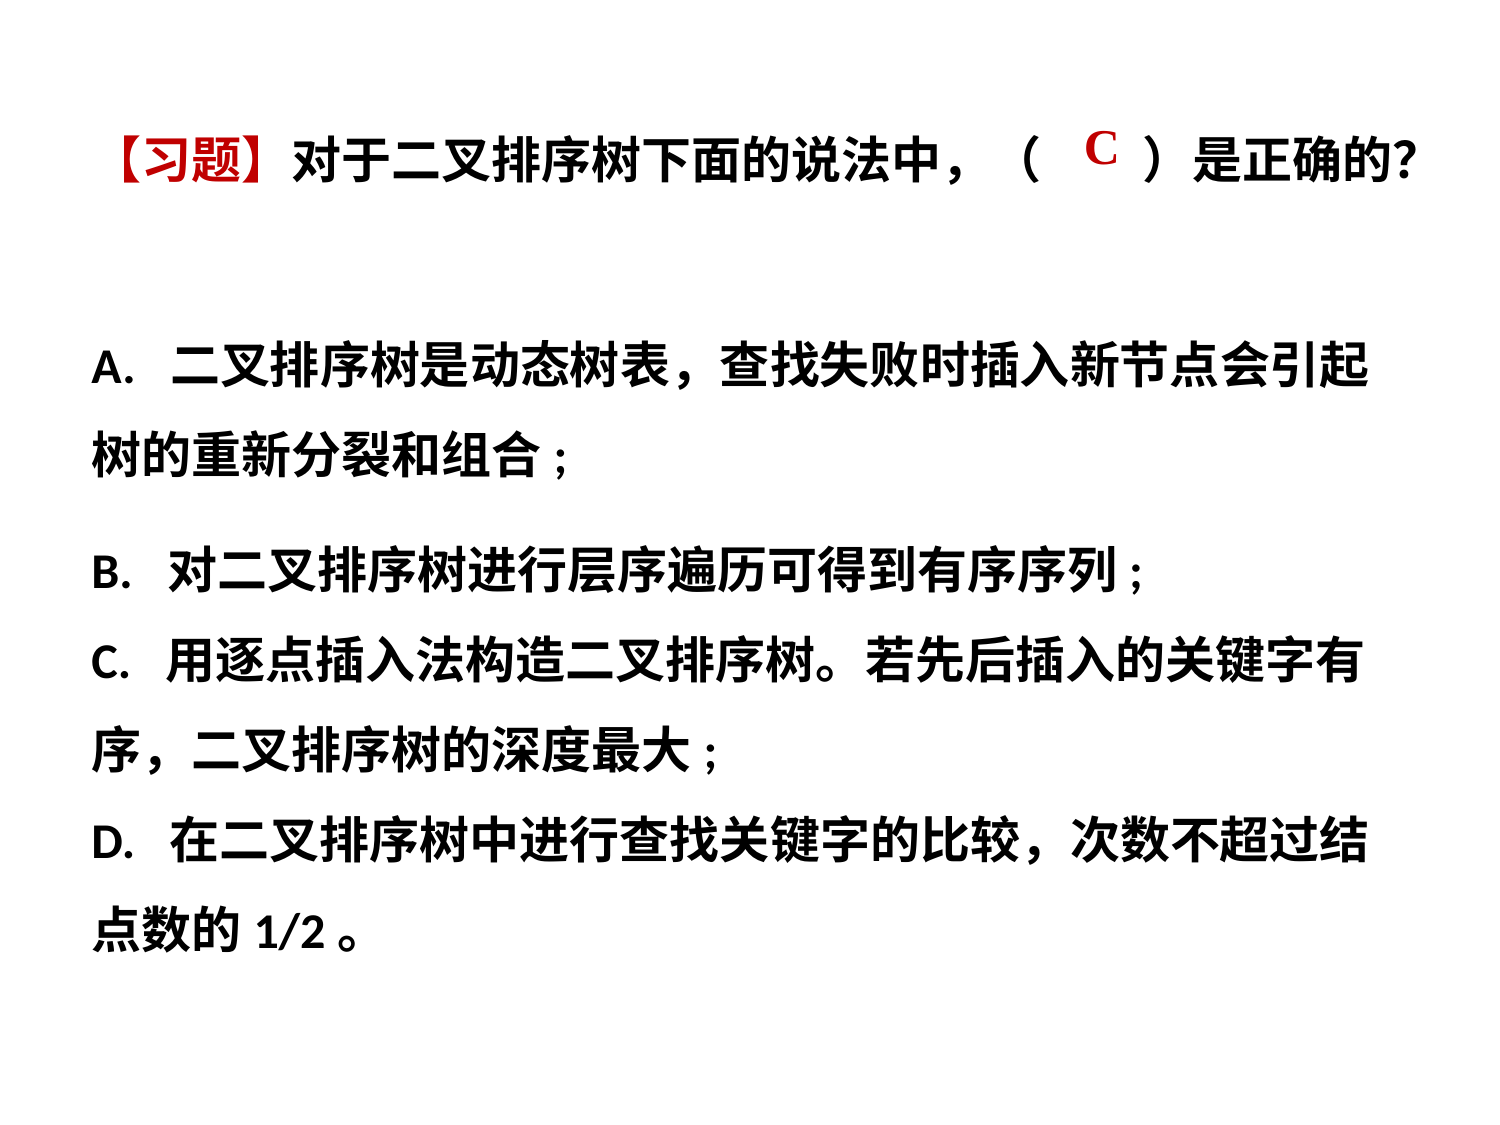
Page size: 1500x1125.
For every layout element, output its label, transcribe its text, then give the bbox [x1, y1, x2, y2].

text_box C [1068, 107, 1127, 183]
text_box 【习题】对于二叉排序树下面的说法中，（ ）是正确的？ A. 二叉排序树是动态树表，查找失败时插入新节点会引起树的重新分裂和组合; B. 对二叉排序树进行层序遍历可得到有序序列; C. 用逐点插入法构造二叉排序树。若先后插入的关键字有序，二叉排序树的深度最大; D. 在二叉排序树中进行查找关键字的比较，次数不超过结点数的1/2。 [76, 90, 1412, 966]
